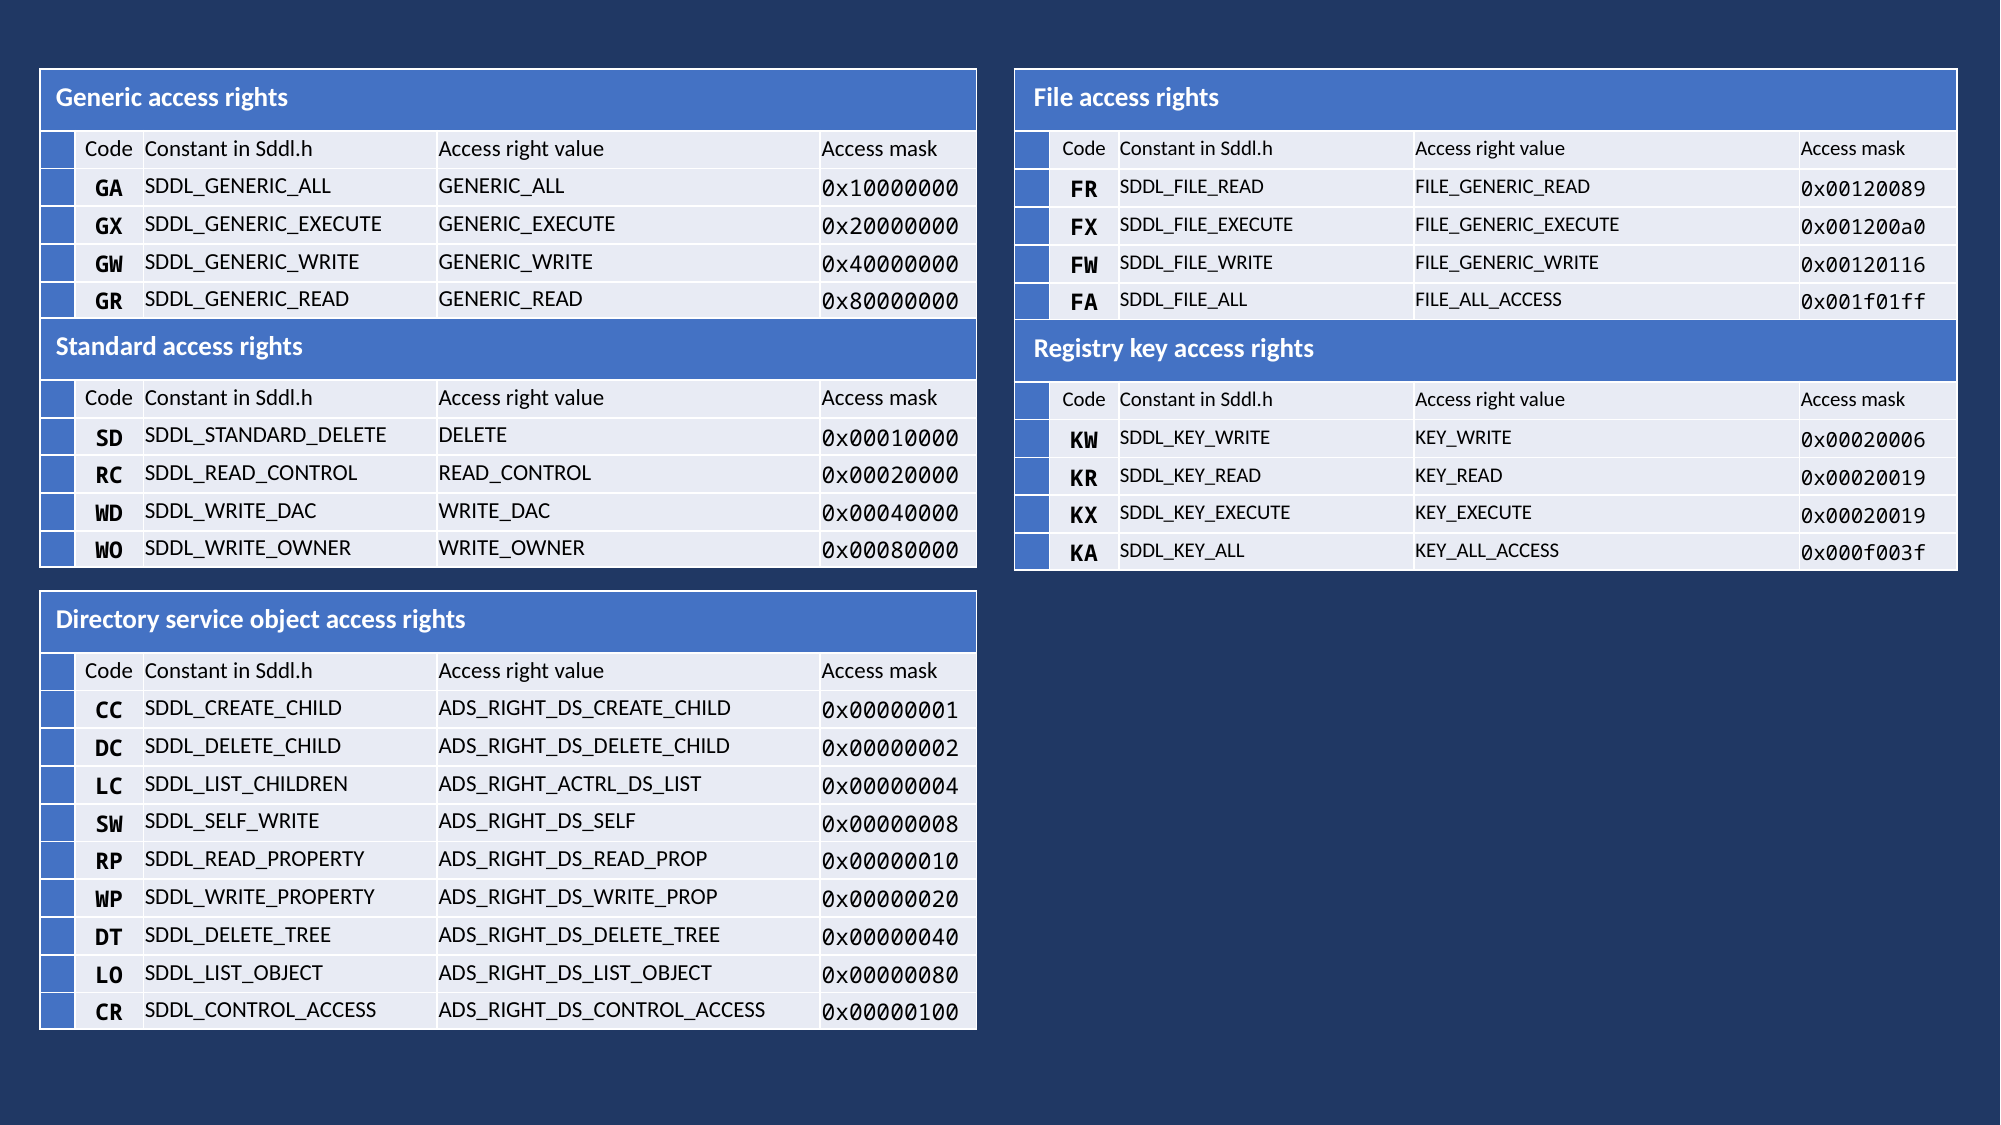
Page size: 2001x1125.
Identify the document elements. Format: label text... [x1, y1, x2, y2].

table_cell [1015, 132, 1049, 168]
table_cell SDDL_WRITE_DAC [144, 494, 436, 530]
table_cell SDDL_GENERIC_EXECUTE [144, 207, 436, 243]
table_header Generic access rights [41, 70, 976, 130]
table_cell SDDL_FILE_EXECUTE [1120, 208, 1413, 244]
table_cell 0x00020019 [1800, 496, 1956, 532]
table_cell [1015, 496, 1049, 532]
table_cell GX [76, 207, 143, 243]
table_cell SDDL_LIST_OBJECT [144, 956, 436, 992]
table_cell SDDL_KEY_READ [1120, 458, 1413, 494]
table_cell FILE_GENERIC_READ [1415, 170, 1799, 206]
table_cell [1015, 383, 1049, 419]
table_cell SDDL_WRITE_PROPERTY [144, 880, 436, 916]
table_cell ADS_RIGHT_DS_DELETE_CHILD [438, 729, 819, 765]
table_cell [41, 767, 74, 803]
table_cell 0x00000008 [821, 805, 976, 841]
table_cell Access mask [821, 654, 976, 690]
table_cell 0x00000010 [821, 842, 976, 878]
table_cell LC [76, 767, 143, 803]
table_cell [41, 918, 74, 954]
table_cell Constant in Sddl.h [1120, 383, 1413, 419]
table_cell [41, 654, 74, 690]
table_cell Code [1050, 383, 1118, 419]
table_cell ADS_RIGHT_DS_READ_PROP [438, 842, 819, 878]
table_cell WRITE_DAC [438, 494, 819, 530]
table_cell SDDL_STANDARD_DELETE [144, 419, 436, 454]
table_cell KEY_WRITE [1415, 420, 1799, 457]
table_cell GENERIC_EXECUTE [438, 207, 819, 243]
table_cell [41, 207, 74, 243]
table_cell KR [1050, 458, 1118, 494]
table_cell [41, 494, 74, 530]
table_cell KEY_ALL_ACCESS [1415, 534, 1799, 569]
table_cell KX [1050, 496, 1118, 532]
table_cell Code [76, 381, 143, 417]
table_cell 0x00020000 [821, 456, 976, 492]
table_cell Code [1050, 132, 1118, 168]
table_cell 0x00120116 [1800, 246, 1956, 282]
table_cell KEY_EXECUTE [1415, 496, 1799, 532]
table_cell GENERIC_READ [438, 283, 819, 317]
table_cell SDDL_FILE_ALL [1120, 284, 1413, 319]
table_cell DC [76, 729, 143, 765]
table_cell [41, 169, 74, 205]
table_header File access rights [1015, 70, 1956, 130]
table_cell SDDL_LIST_CHILDREN [144, 767, 436, 803]
table_cell 0x00000004 [821, 767, 976, 803]
table_cell [1015, 246, 1049, 282]
table_cell [41, 880, 74, 916]
table_cell 0x10000000 [821, 169, 976, 205]
table_cell 0x00000001 [821, 691, 976, 727]
table_cell DT [76, 918, 143, 954]
table_cell Access right value [438, 654, 819, 690]
table_cell SW [76, 805, 143, 841]
table_cell SDDL_FILE_READ [1120, 170, 1413, 206]
table_cell ADS_RIGHT_DS_CONTROL_ACCESS [438, 993, 819, 1028]
table_cell 0x80000000 [821, 283, 976, 317]
table_cell [1015, 284, 1049, 319]
table_cell 0x00020006 [1800, 420, 1956, 457]
table_cell 0x001f01ff [1800, 284, 1956, 319]
table_cell [1015, 420, 1049, 457]
table_cell Standard access rights [41, 319, 976, 379]
table_cell SD [76, 419, 143, 454]
table_cell SDDL_READ_PROPERTY [144, 842, 436, 878]
table_cell [41, 956, 74, 992]
table_cell 0x00000040 [821, 918, 976, 954]
table_cell SDDL_GENERIC_WRITE [144, 245, 436, 281]
table_cell Access right value [1415, 383, 1799, 419]
table_cell [41, 691, 74, 727]
table_cell Access mask [1800, 383, 1956, 419]
table_cell GA [76, 169, 143, 205]
table_cell SDDL_CREATE_CHILD [144, 691, 436, 727]
table_cell ADS_RIGHT_ACTRL_DS_LIST [438, 767, 819, 803]
table_cell READ_CONTROL [438, 456, 819, 492]
table_cell [41, 245, 74, 281]
table_cell FA [1050, 284, 1118, 319]
table_cell [41, 381, 74, 417]
table_cell 0x00000100 [821, 993, 976, 1028]
table_cell WP [76, 880, 143, 916]
table_cell ADS_RIGHT_DS_WRITE_PROP [438, 880, 819, 916]
table_cell [41, 842, 74, 878]
table_cell FILE_ALL_ACCESS [1415, 284, 1799, 319]
table_cell 0x00000020 [821, 880, 976, 916]
table_cell [1015, 208, 1049, 244]
table_cell FILE_GENERIC_EXECUTE [1415, 208, 1799, 244]
table_cell Constant in Sddl.h [144, 381, 436, 417]
table_cell 0x00120089 [1800, 170, 1956, 206]
table_cell SDDL_DELETE_CHILD [144, 729, 436, 765]
table_cell [41, 805, 74, 841]
table_cell GW [76, 245, 143, 281]
table_cell 0x40000000 [821, 245, 976, 281]
table_cell [41, 729, 74, 765]
table_cell RP [76, 842, 143, 878]
table_cell ADS_RIGHT_DS_DELETE_TREE [438, 918, 819, 954]
table_cell SDDL_KEY_ALL [1120, 534, 1413, 569]
table_cell FR [1050, 170, 1118, 206]
table_cell 0x00010000 [821, 419, 976, 454]
table_cell SDDL_KEY_WRITE [1120, 420, 1413, 457]
table_cell SDDL_SELF_WRITE [144, 805, 436, 841]
table_cell ADS_RIGHT_DS_SELF [438, 805, 819, 841]
table_cell WRITE_OWNER [438, 532, 819, 566]
table_cell Code [76, 654, 143, 690]
table_cell SDDL_DELETE_TREE [144, 918, 436, 954]
table_cell [41, 132, 74, 168]
table_cell Constant in Sddl.h [1120, 132, 1413, 168]
table_cell ADS_RIGHT_DS_CREATE_CHILD [438, 691, 819, 727]
table_cell [41, 532, 74, 566]
table_cell [41, 993, 74, 1028]
table_cell WO [76, 532, 143, 566]
table_cell DELETE [438, 419, 819, 454]
table_header Directory service object access rights [41, 592, 976, 652]
table_cell CC [76, 691, 143, 727]
table_cell [1015, 170, 1049, 206]
table_cell [41, 419, 74, 454]
table_cell [41, 456, 74, 492]
table_cell 0x000f003f [1800, 534, 1956, 569]
table_cell Code [76, 132, 143, 168]
table_cell SDDL_FILE_WRITE [1120, 246, 1413, 282]
table_cell GR [76, 283, 143, 317]
table_cell KW [1050, 420, 1118, 457]
table_cell Access right value [438, 132, 819, 168]
table_cell GENERIC_WRITE [438, 245, 819, 281]
table_cell ADS_RIGHT_DS_LIST_OBJECT [438, 956, 819, 992]
table_cell FW [1050, 246, 1118, 282]
table_cell SDDL_WRITE_OWNER [144, 532, 436, 566]
table_cell Constant in Sddl.h [144, 132, 436, 168]
table_cell SDDL_CONTROL_ACCESS [144, 993, 436, 1028]
table_cell Access mask [821, 381, 976, 417]
table_cell Access mask [1800, 132, 1956, 168]
table_cell FILE_GENERIC_WRITE [1415, 246, 1799, 282]
table_cell SDDL_GENERIC_ALL [144, 169, 436, 205]
table_cell 0x00040000 [821, 494, 976, 530]
table_cell LO [76, 956, 143, 992]
table_cell Access right value [438, 381, 819, 417]
table_cell 0x20000000 [821, 207, 976, 243]
table_cell SDDL_READ_CONTROL [144, 456, 436, 492]
table_cell WD [76, 494, 143, 530]
table_cell Registry key access rights [1015, 320, 1956, 381]
table_cell [1015, 534, 1049, 569]
table_cell [1015, 458, 1049, 494]
table_cell 0x00020019 [1800, 458, 1956, 494]
table_cell KA [1050, 534, 1118, 569]
table_cell FX [1050, 208, 1118, 244]
table_cell Access right value [1415, 132, 1799, 168]
table_cell KEY_READ [1415, 458, 1799, 494]
table_cell 0x00000002 [821, 729, 976, 765]
table_cell SDDL_KEY_EXECUTE [1120, 496, 1413, 532]
table_cell CR [76, 993, 143, 1028]
table_cell SDDL_GENERIC_READ [144, 283, 436, 317]
table_cell 0x00000080 [821, 956, 976, 992]
table_cell Constant in Sddl.h [144, 654, 436, 690]
table_cell [41, 283, 74, 317]
table_cell GENERIC_ALL [438, 169, 819, 205]
table_cell 0x001200a0 [1800, 208, 1956, 244]
table_cell 0x00080000 [821, 532, 976, 566]
table_cell Access mask [821, 132, 976, 168]
table_cell RC [76, 456, 143, 492]
